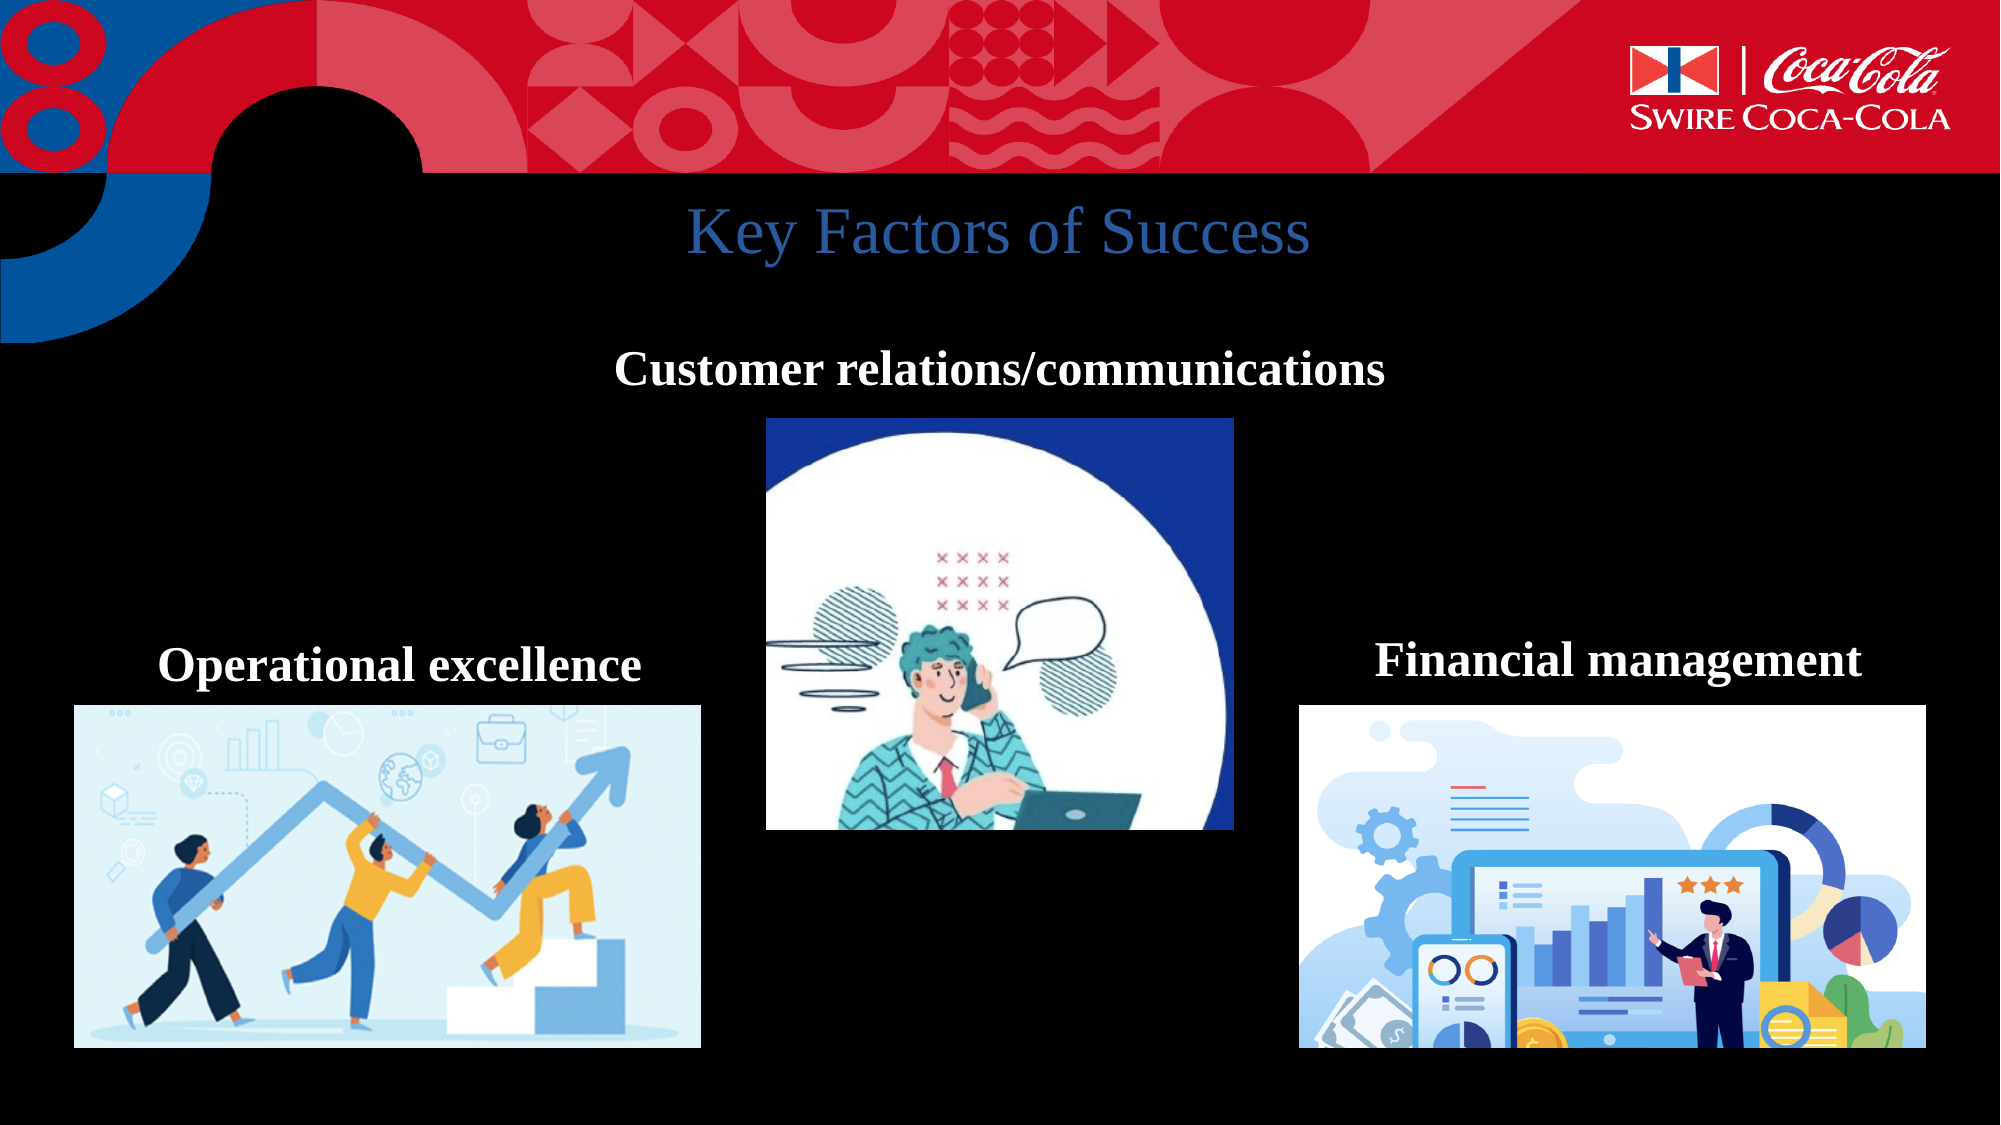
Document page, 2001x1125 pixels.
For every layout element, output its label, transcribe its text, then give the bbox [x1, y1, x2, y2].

picture [1298, 705, 1926, 1048]
text_box Financial management [1347, 619, 1878, 695]
picture [0, 0, 2000, 343]
text_box Customer relations/communications [598, 343, 1402, 403]
picture [74, 705, 701, 1048]
text_box Operational excellence [142, 623, 658, 699]
picture [766, 418, 1234, 830]
